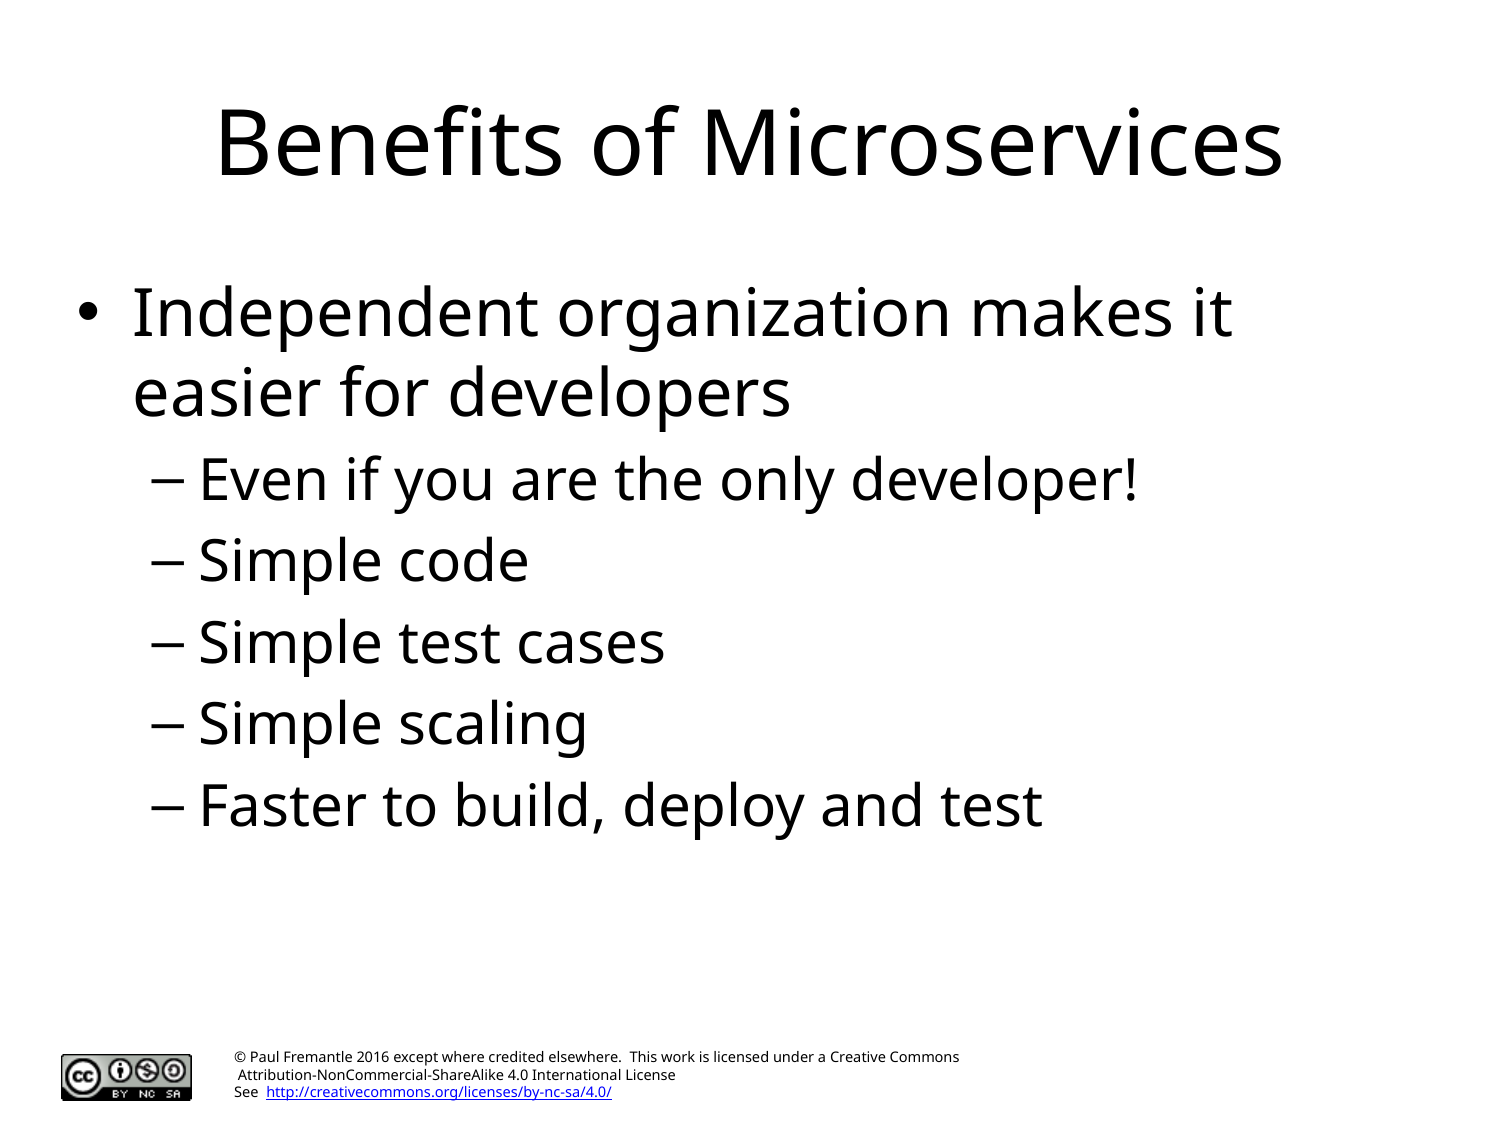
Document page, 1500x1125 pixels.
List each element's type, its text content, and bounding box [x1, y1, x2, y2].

list Independent organization makes it easier for developers Even if you are the only developer! Simple code Simple test cases Simple scaling Faster to build, deploy and test [61, 262, 1412, 1005]
picture [61, 1054, 192, 1101]
title Benefits of Microservices [75, 45, 1425, 233]
